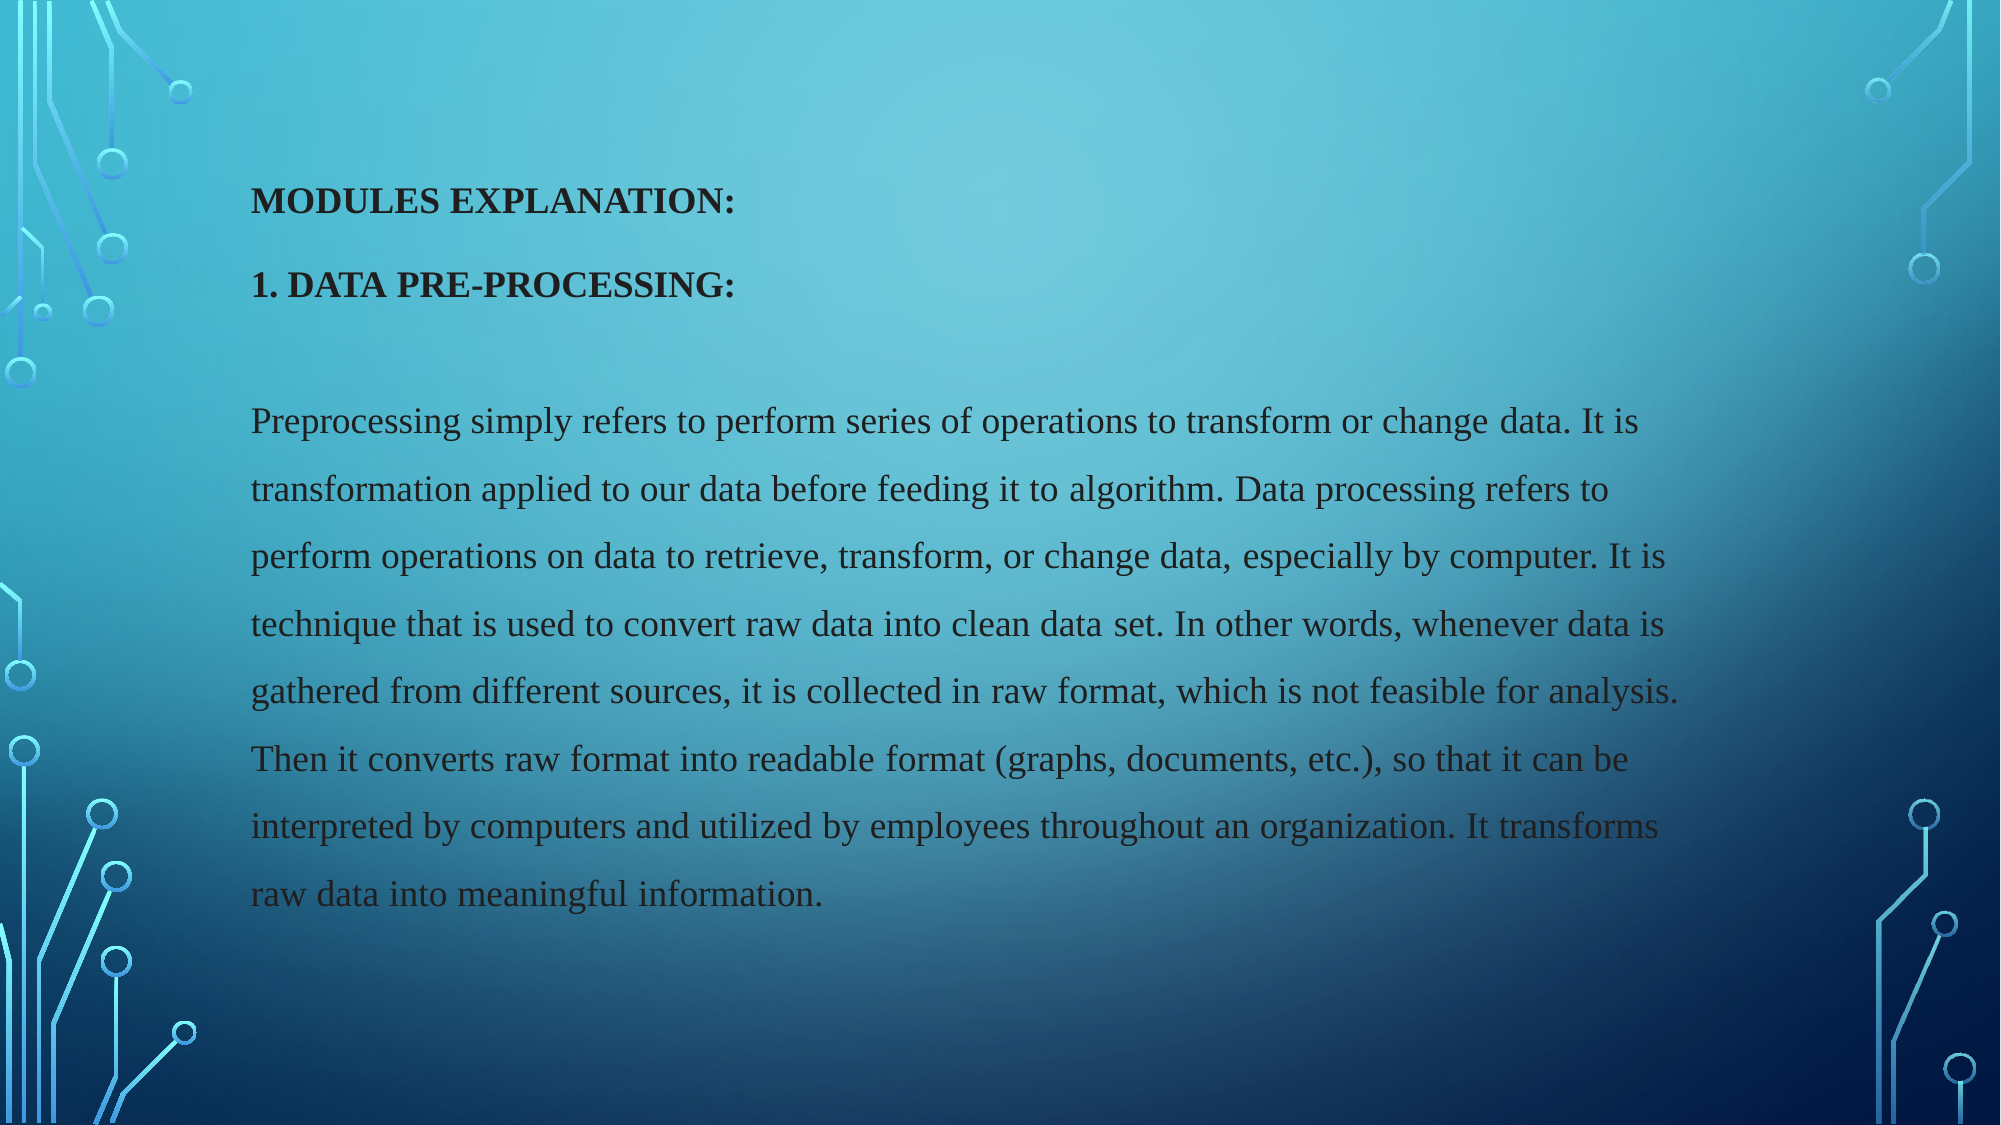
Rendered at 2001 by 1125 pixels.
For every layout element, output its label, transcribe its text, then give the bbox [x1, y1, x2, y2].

text_box MODULES EXPLANATION: 1. DATA PRE-PROCESSING: Preprocessing simply refers to perform series of operations to transform or change data. It is transformation applied to our data before feeding it to algorithm. Data processing refers to perform operations on data to retrieve, transform, or change data, especially by computer. It is technique that is used to convert raw data into clean data set. In other words, whenever data is gathered from different sources, it is collected in raw format, which is not feasible for analysis. Then it converts raw format into readable format (graphs, documents, etc.), so that it can be interpreted by computers and utilized by employees throughout an organization. It transforms raw data into meaningful information. [236, 146, 1735, 922]
